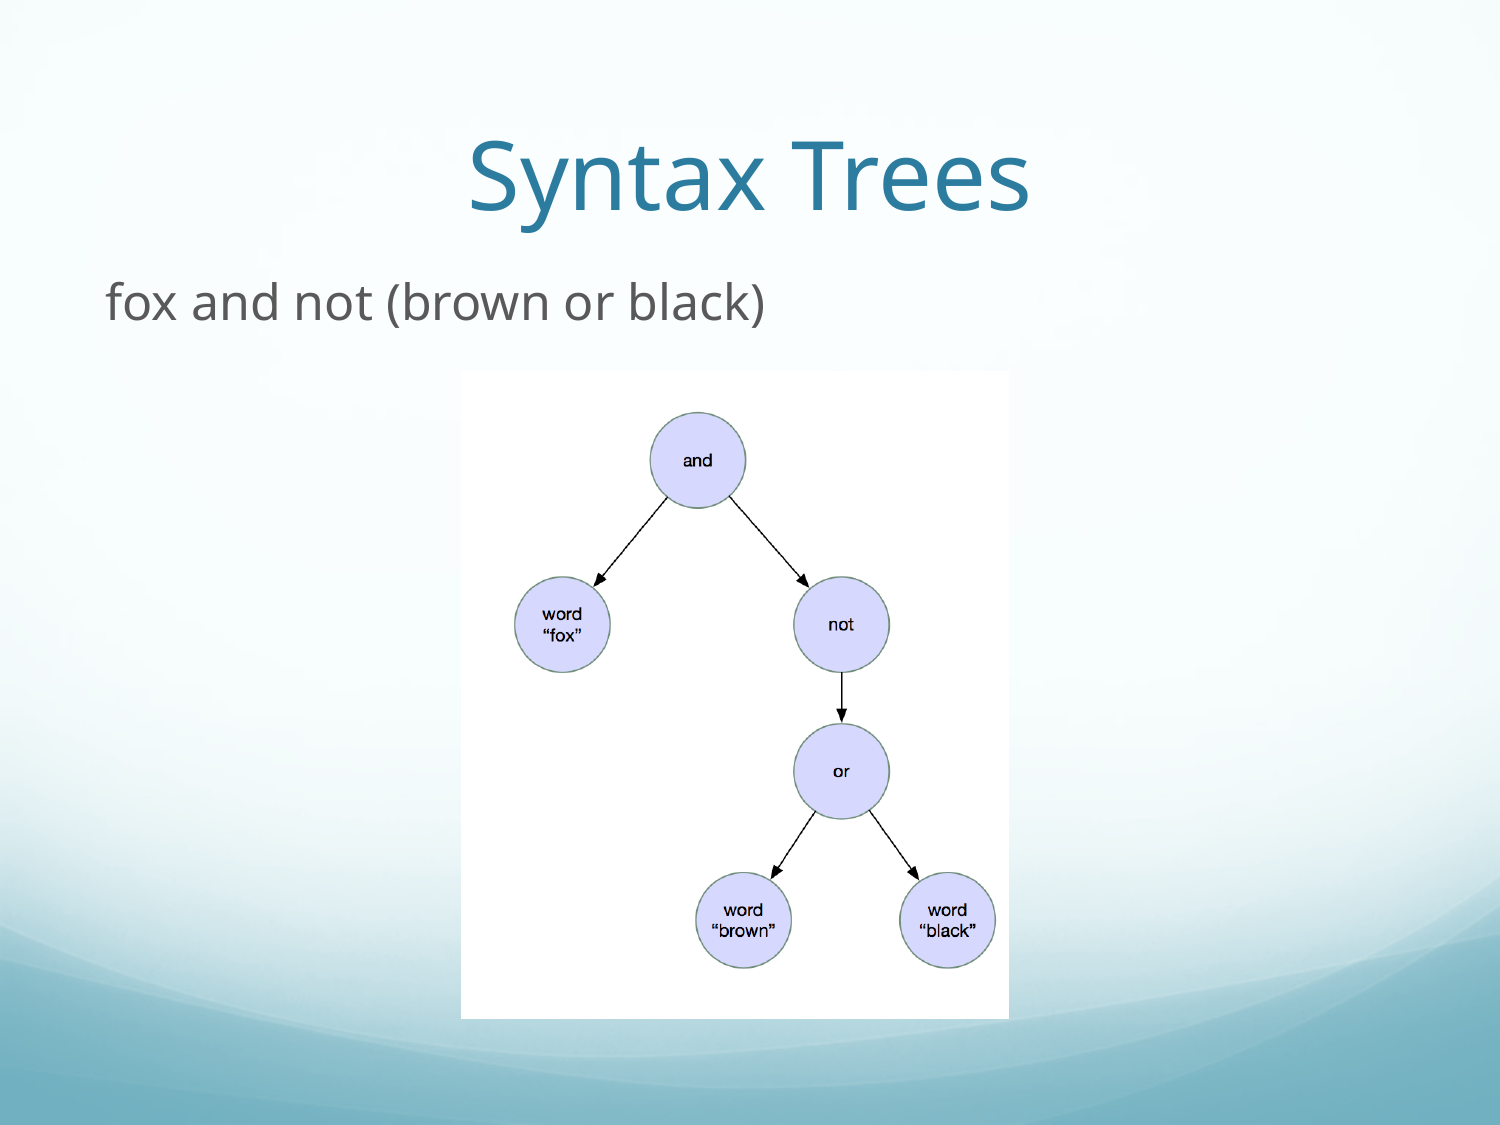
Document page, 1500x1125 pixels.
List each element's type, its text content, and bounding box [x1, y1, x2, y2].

picture [461, 370, 1010, 1020]
list fox and not (brown or black) [90, 262, 1410, 975]
title Syntax Trees [90, 17, 1410, 237]
